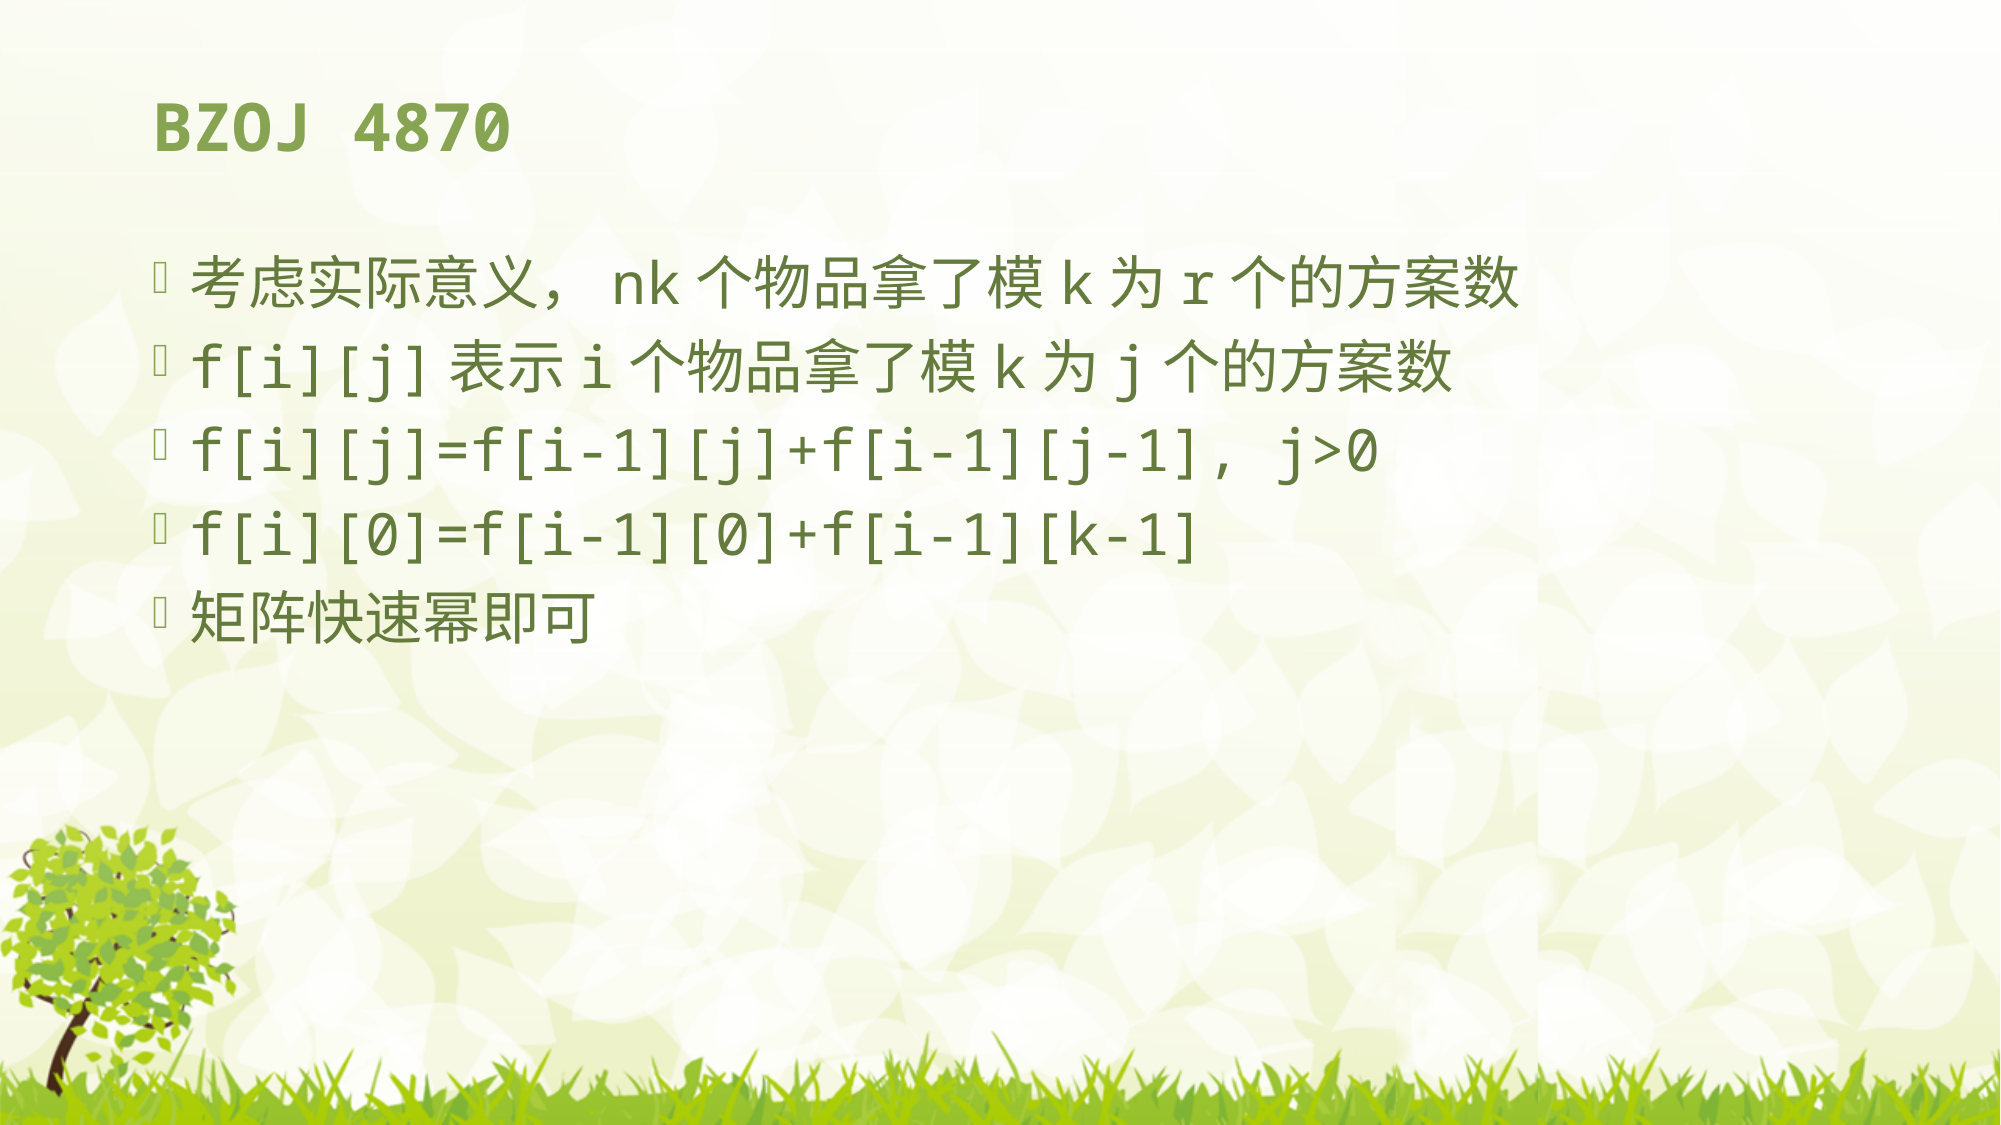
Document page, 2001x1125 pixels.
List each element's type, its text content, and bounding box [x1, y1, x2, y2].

title BZOJ 4870 [137, 59, 1863, 200]
picture [0, 0, 2001, 1125]
list 考虑实际意义，nk个物品拿了模k为r个的方案数 f[i][j]表示i个物品拿了模k为j个的方案数 f[i][j]=f[i-1][j]+f[i-1][j-1], j>0 f[i][0]=f[i-1][0]+f[i-1][k-1] 矩阵快速幂即可 [137, 246, 1863, 815]
